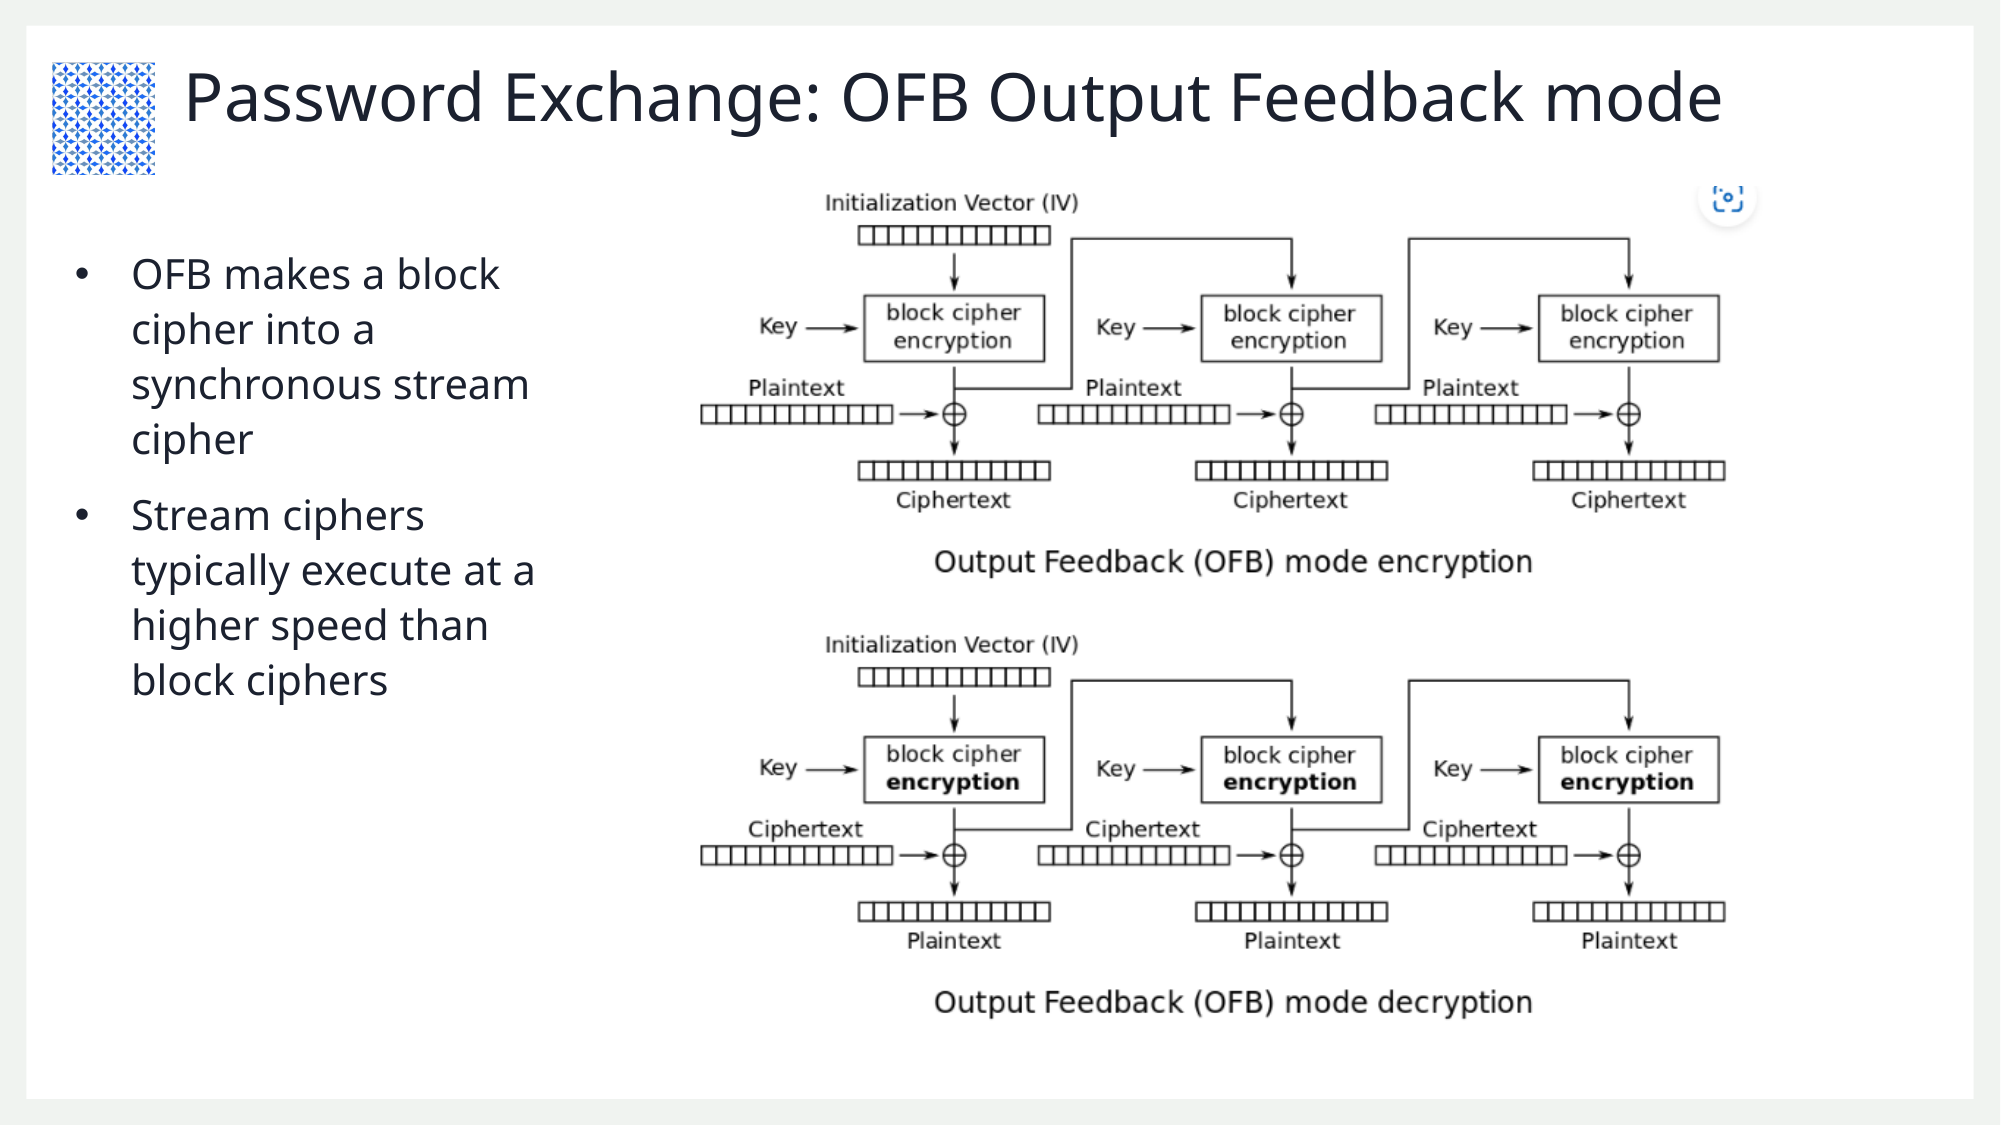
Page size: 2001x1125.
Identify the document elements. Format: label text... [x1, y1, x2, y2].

list OFB makes a block cipher into a synchronous stream cipher Stream ciphers typically execute at a higher speed than block ciphers [59, 235, 574, 1125]
picture [52, 62, 155, 176]
picture [623, 186, 1842, 1032]
title Password Exchange: OFB Output Feedback mode [168, 35, 1832, 143]
